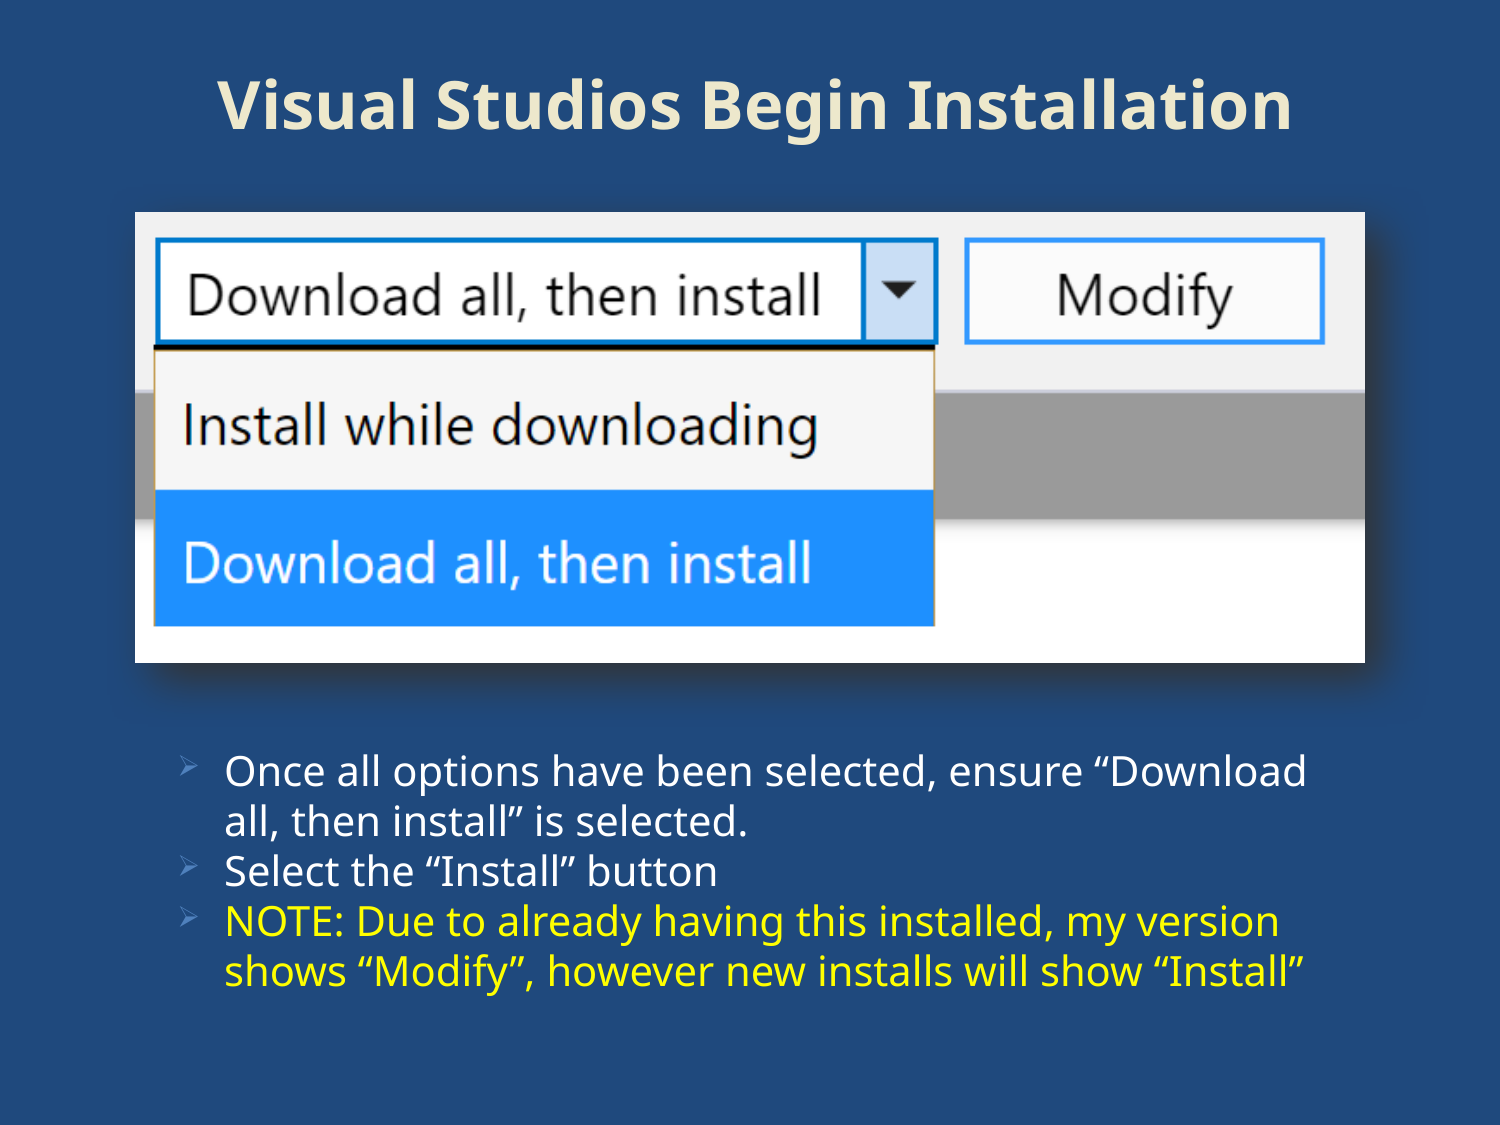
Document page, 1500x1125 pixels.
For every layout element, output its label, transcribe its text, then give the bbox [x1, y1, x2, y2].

list Once all options have been selected, ensure “Download all, then install” is selected. Select the “Install” button NOTE: Due to already having this installed, my version shows “Modify”, however new installs will show “Install” [162, 737, 1363, 1029]
picture [135, 212, 1365, 663]
title Visual Studios Begin Installation [50, 24, 1463, 150]
